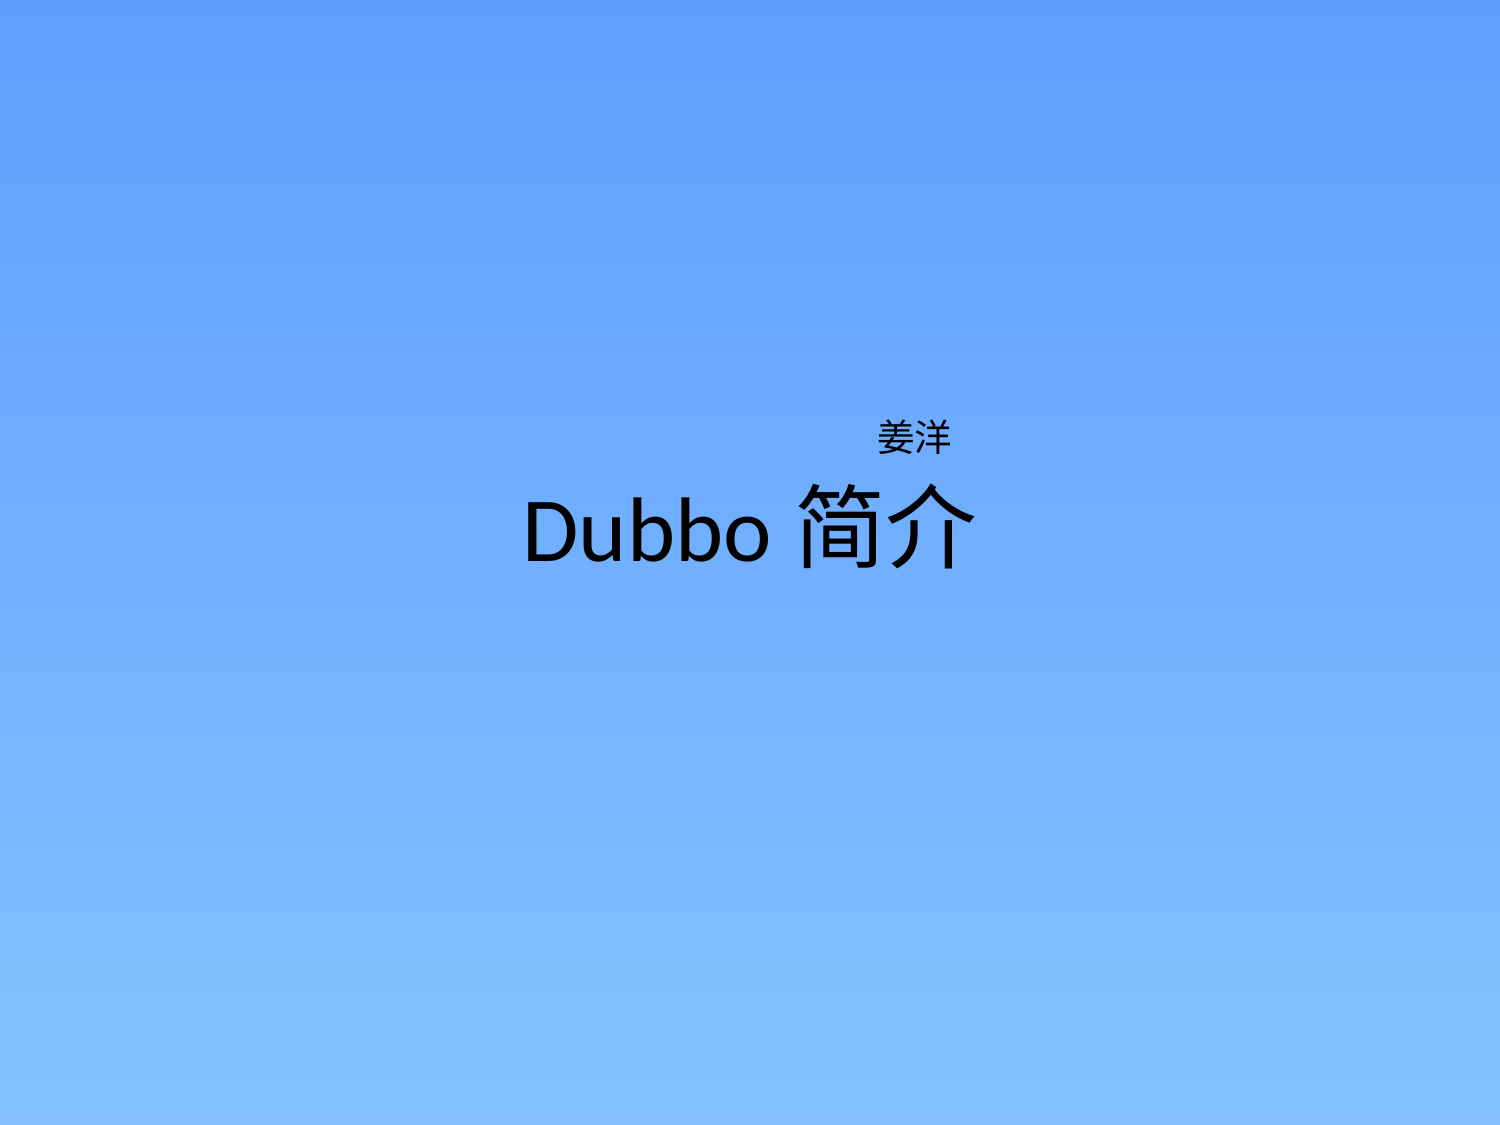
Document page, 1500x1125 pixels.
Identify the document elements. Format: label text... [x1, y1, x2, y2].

title 姜洋 Dubbo简介 [112, 349, 1388, 591]
